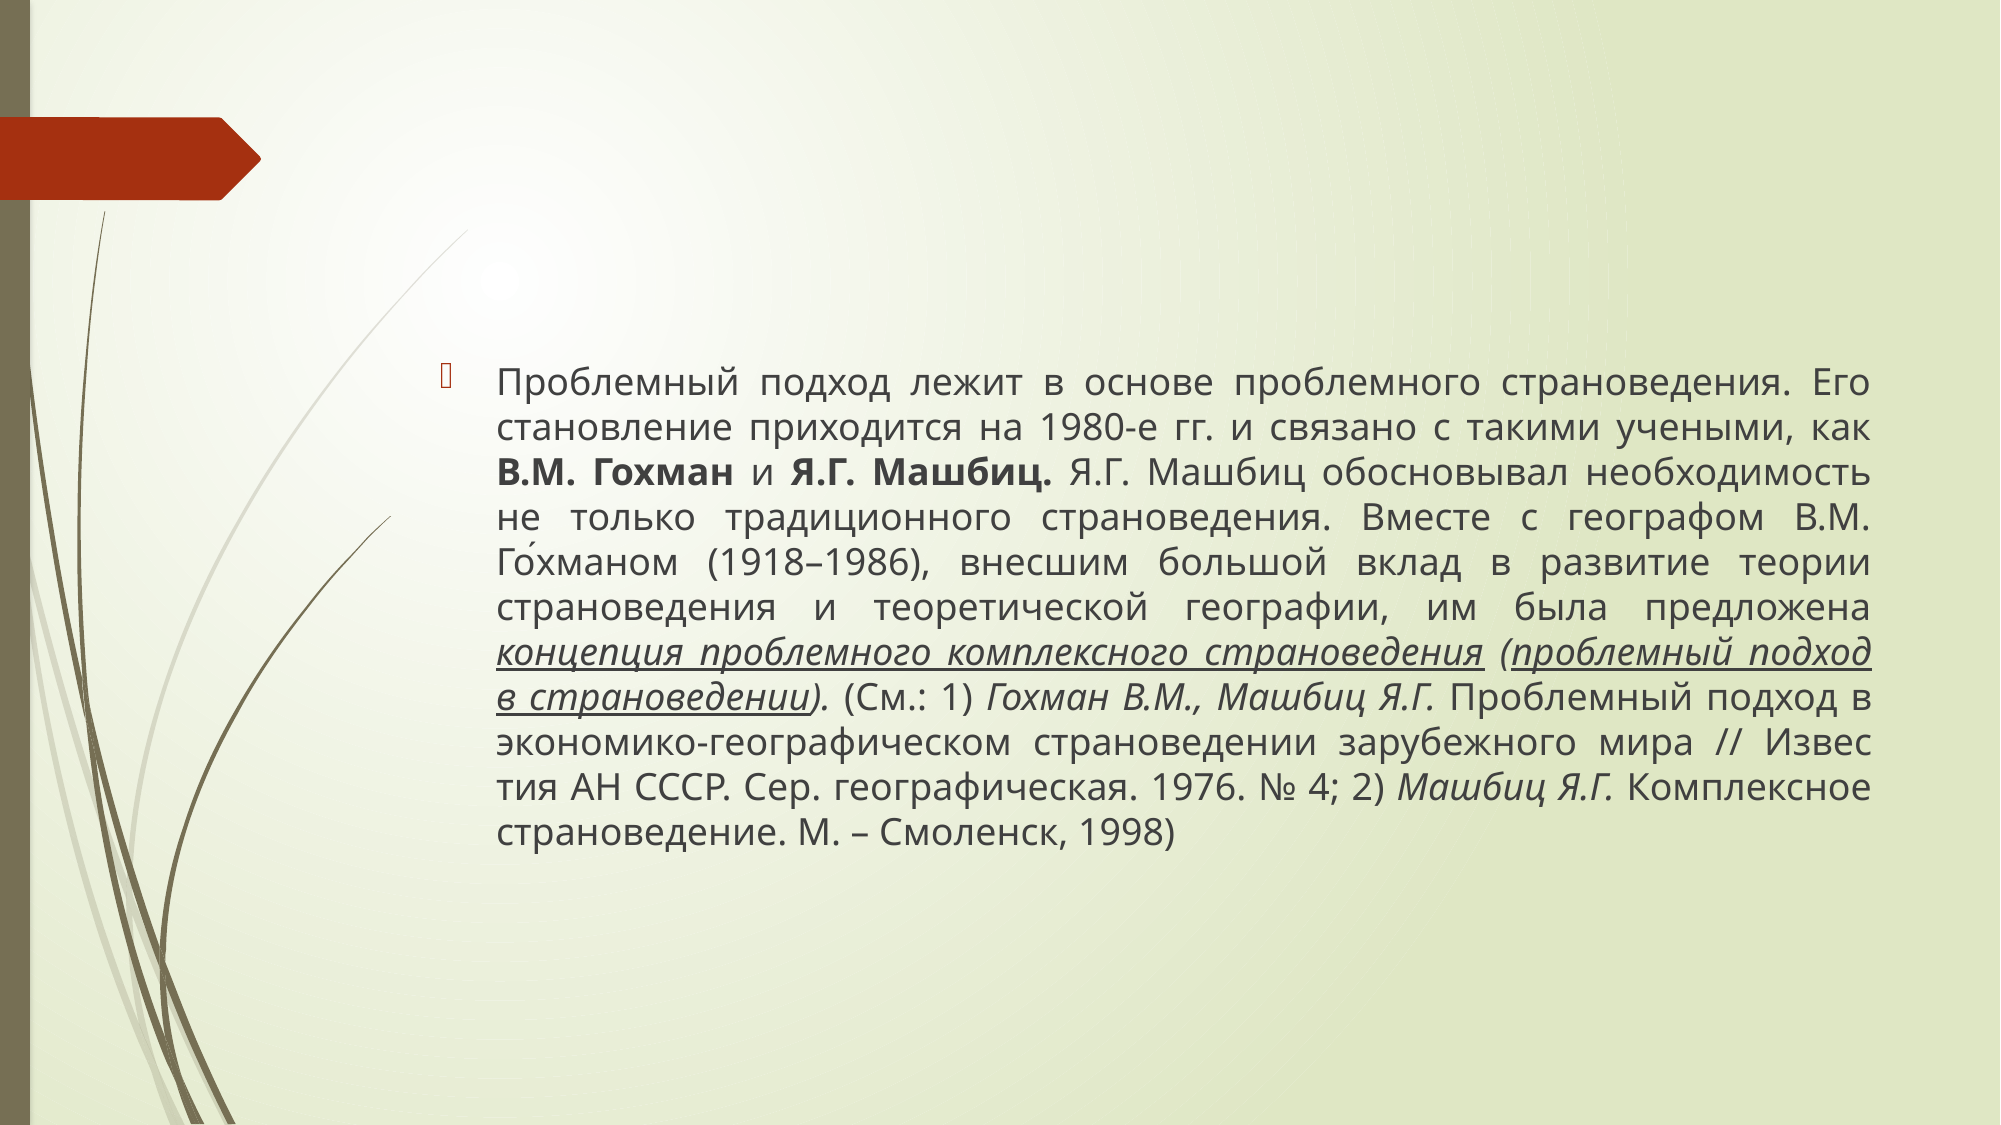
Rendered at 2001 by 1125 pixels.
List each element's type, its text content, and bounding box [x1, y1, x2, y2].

list Проблемный подход лежит в основе проблемного страноведения. Его становление приходится на 1980-е гг. и связано с такими учеными, как В.М. Гохман и Я.Г. Машбиц. Я.Г. Машбиц обосновывал необходимость не только традиционного страноведения. Вместе с географом В.М. Го́хманом (1918–1986), внесшим большой вклад в развитие теории страноведения и теоретической географии, им была предложена концепция проблемного комплексного страноведения (проблемный подход в страноведении). (См.: 1) Гохман В.М., Машбиц Я.Г. Про­блем­ный под­ход в эко­но­ми­ко-гео­гра­фи­че­ском стра­но­ве­де­нии за­ру­беж­но­го ми­ра // Из­вес­тия АН СССР. Сер. гео­гра­фи­че­ская. 1976. № 4; 2) Машбиц Я.Г. Комплексное страноведение. М. – Смоленск, 1998) [424, 350, 1888, 1062]
